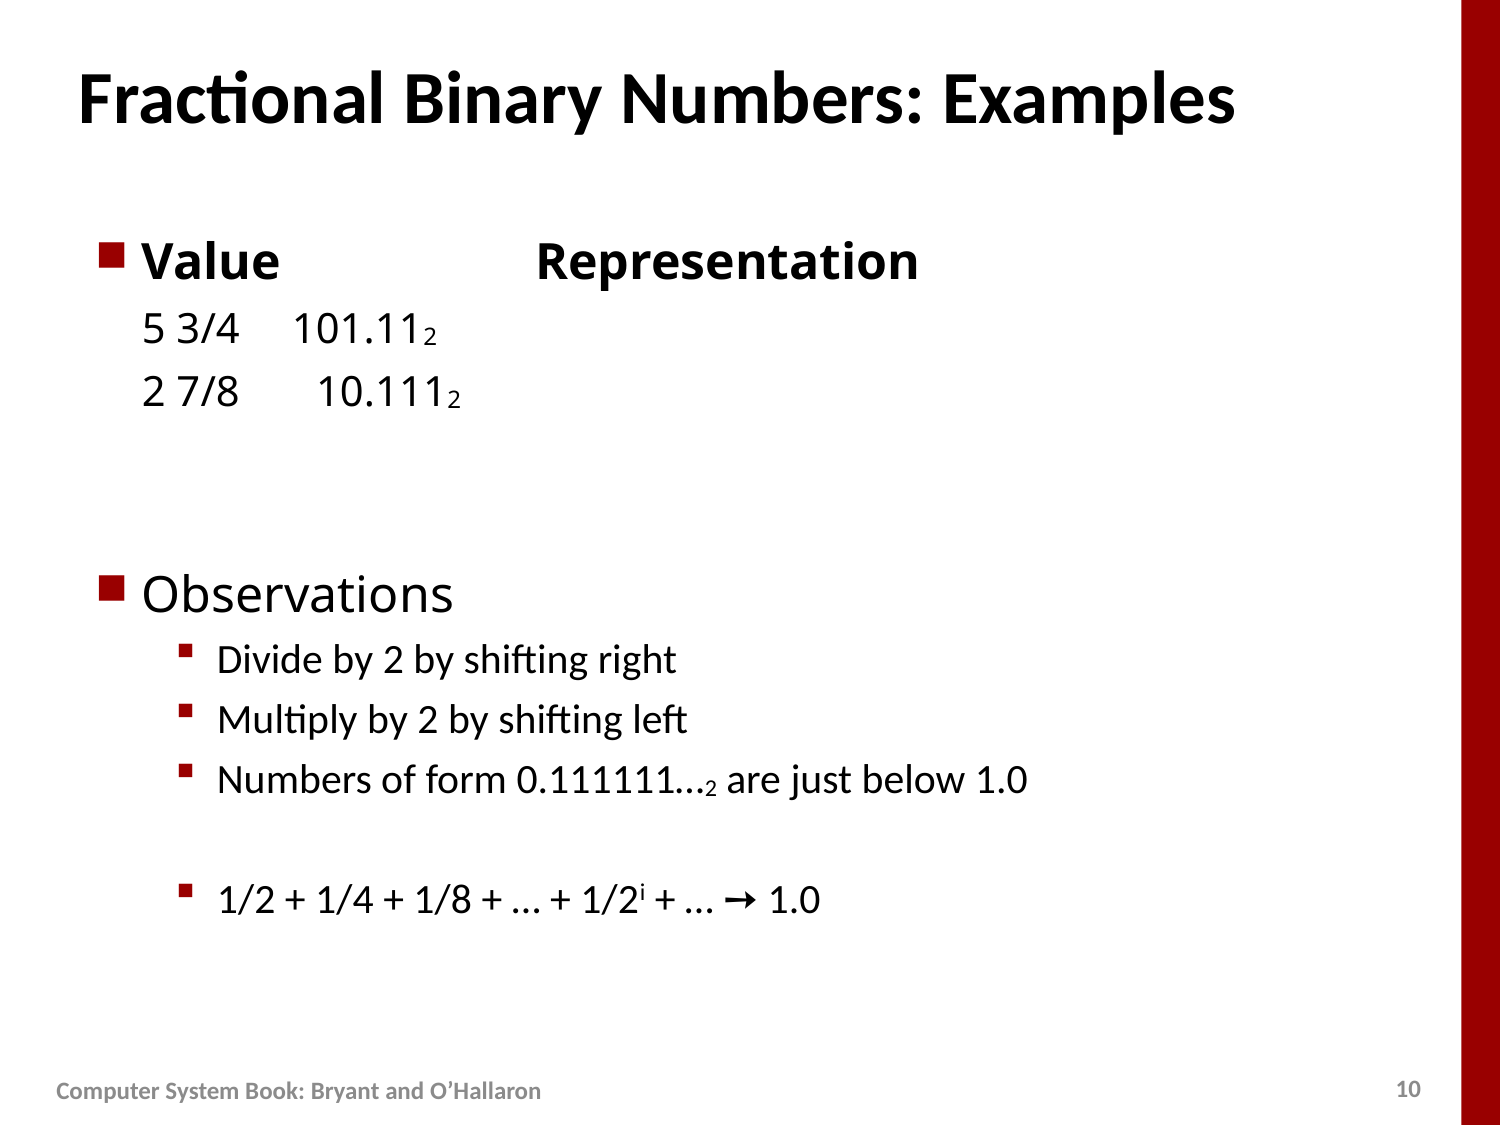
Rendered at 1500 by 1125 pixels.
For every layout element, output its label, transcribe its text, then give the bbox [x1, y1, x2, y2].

title Fractional Binary Numbers: Examples [63, 30, 1310, 157]
footer Computer System Book: Bryant and O’Hallaron [41, 1054, 668, 1125]
text_box Value Representation 5 3/4 101.112 2 7/8 010.1112 Observations Divide by 2 by shifting right Multiply by 2 by shifting left Numbers of form 0.111111…2 are just below 1.0 1/2 + 1/4 + 1/8 + … + 1/2i + … ➙ 1.0 [100, 229, 1365, 1047]
